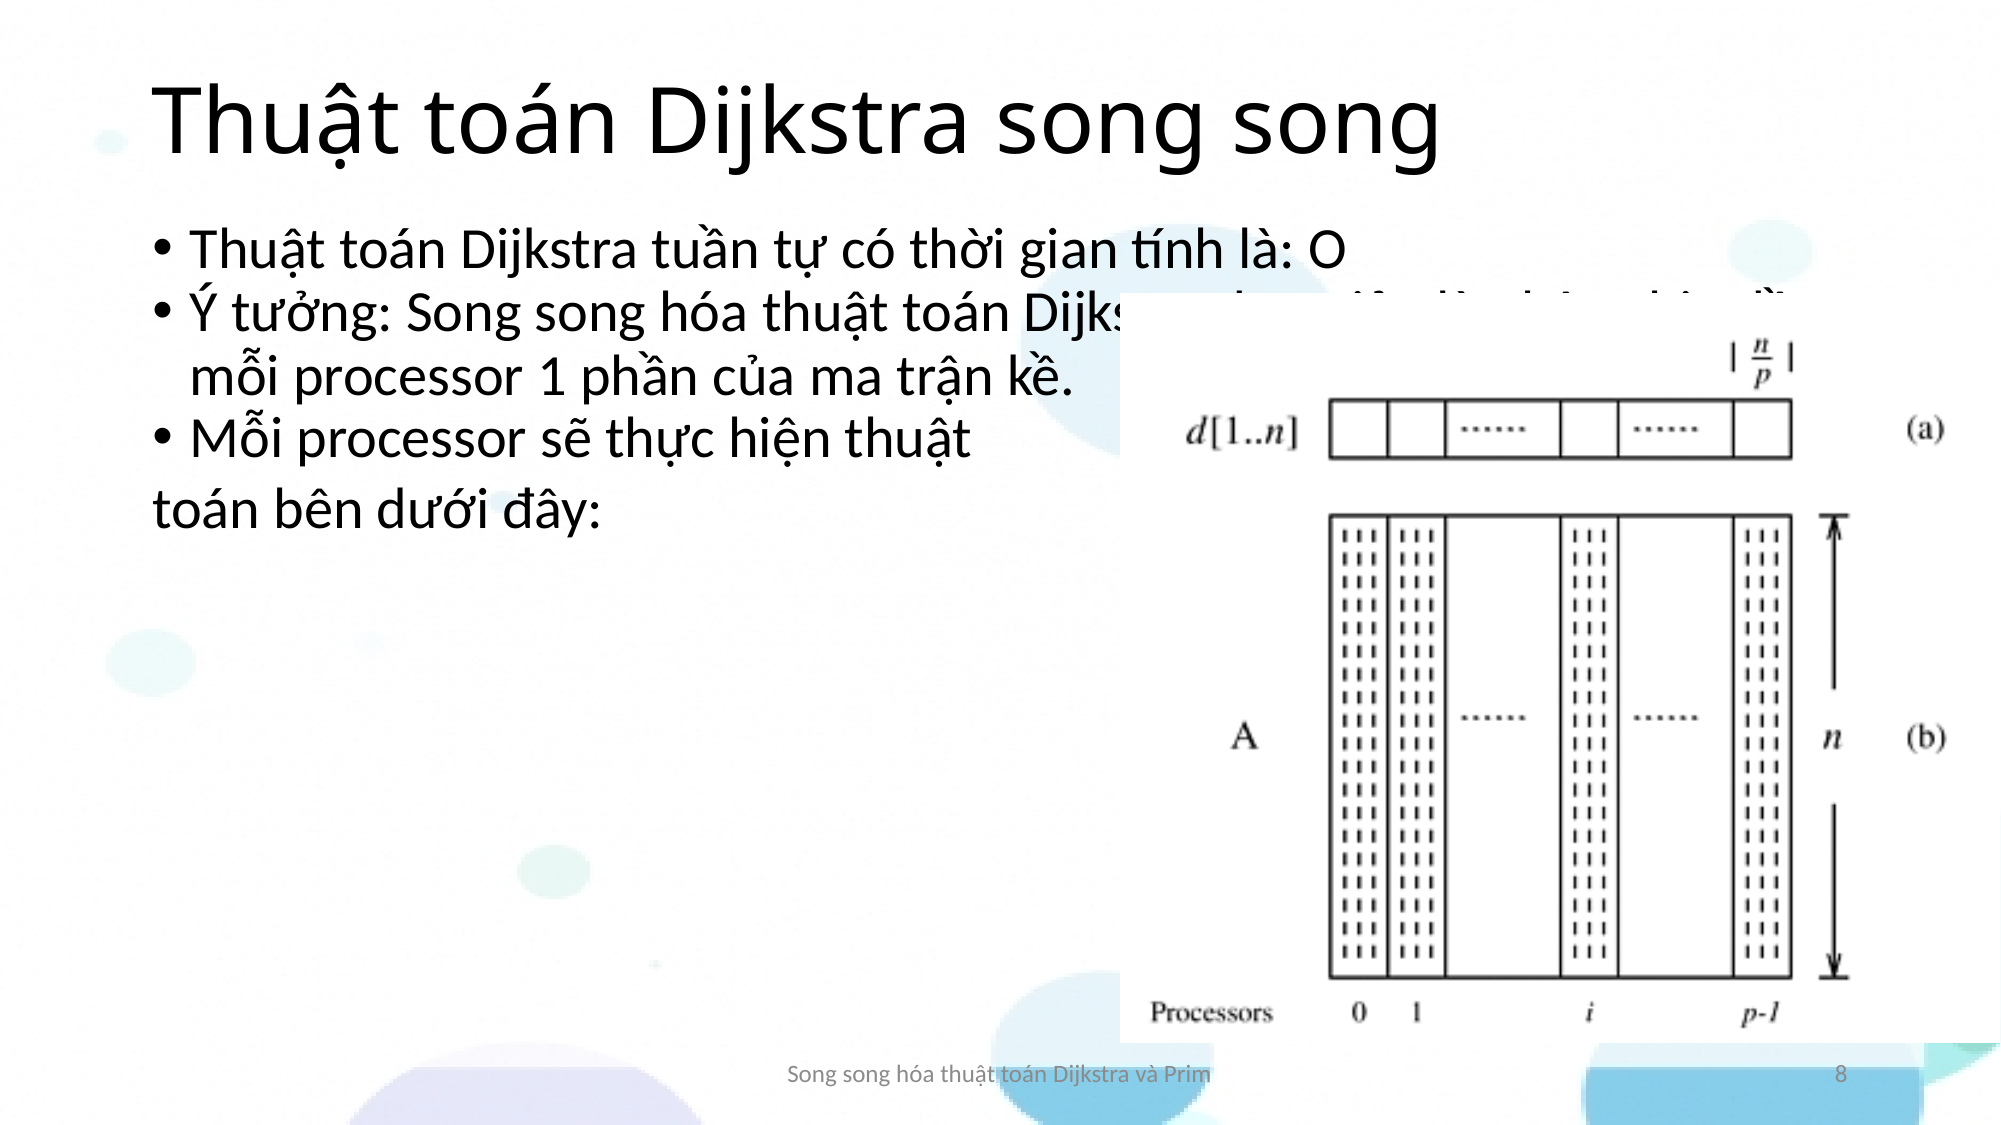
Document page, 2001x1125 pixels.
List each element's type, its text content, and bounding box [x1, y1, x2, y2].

text_box <number> [1412, 1051, 1863, 1103]
text_box Song song hóa thuật toán Dijkstra và Prim [662, 1042, 1338, 1103]
text_box Thuật toán Dijkstra tuần tự có thời gian tính là: O Ý tưởng: Song song hóa thuật toán Dijkstra đơn giản là phân chia đều mỗi processor 1 phần của ma trận kề. Mỗi processor sẽ thực hiện thuật toán bên dưới đây: [137, 211, 1863, 1013]
text_box Thuật toán Dijkstra song song [136, 59, 1862, 189]
picture [0, 0, 2001, 1125]
